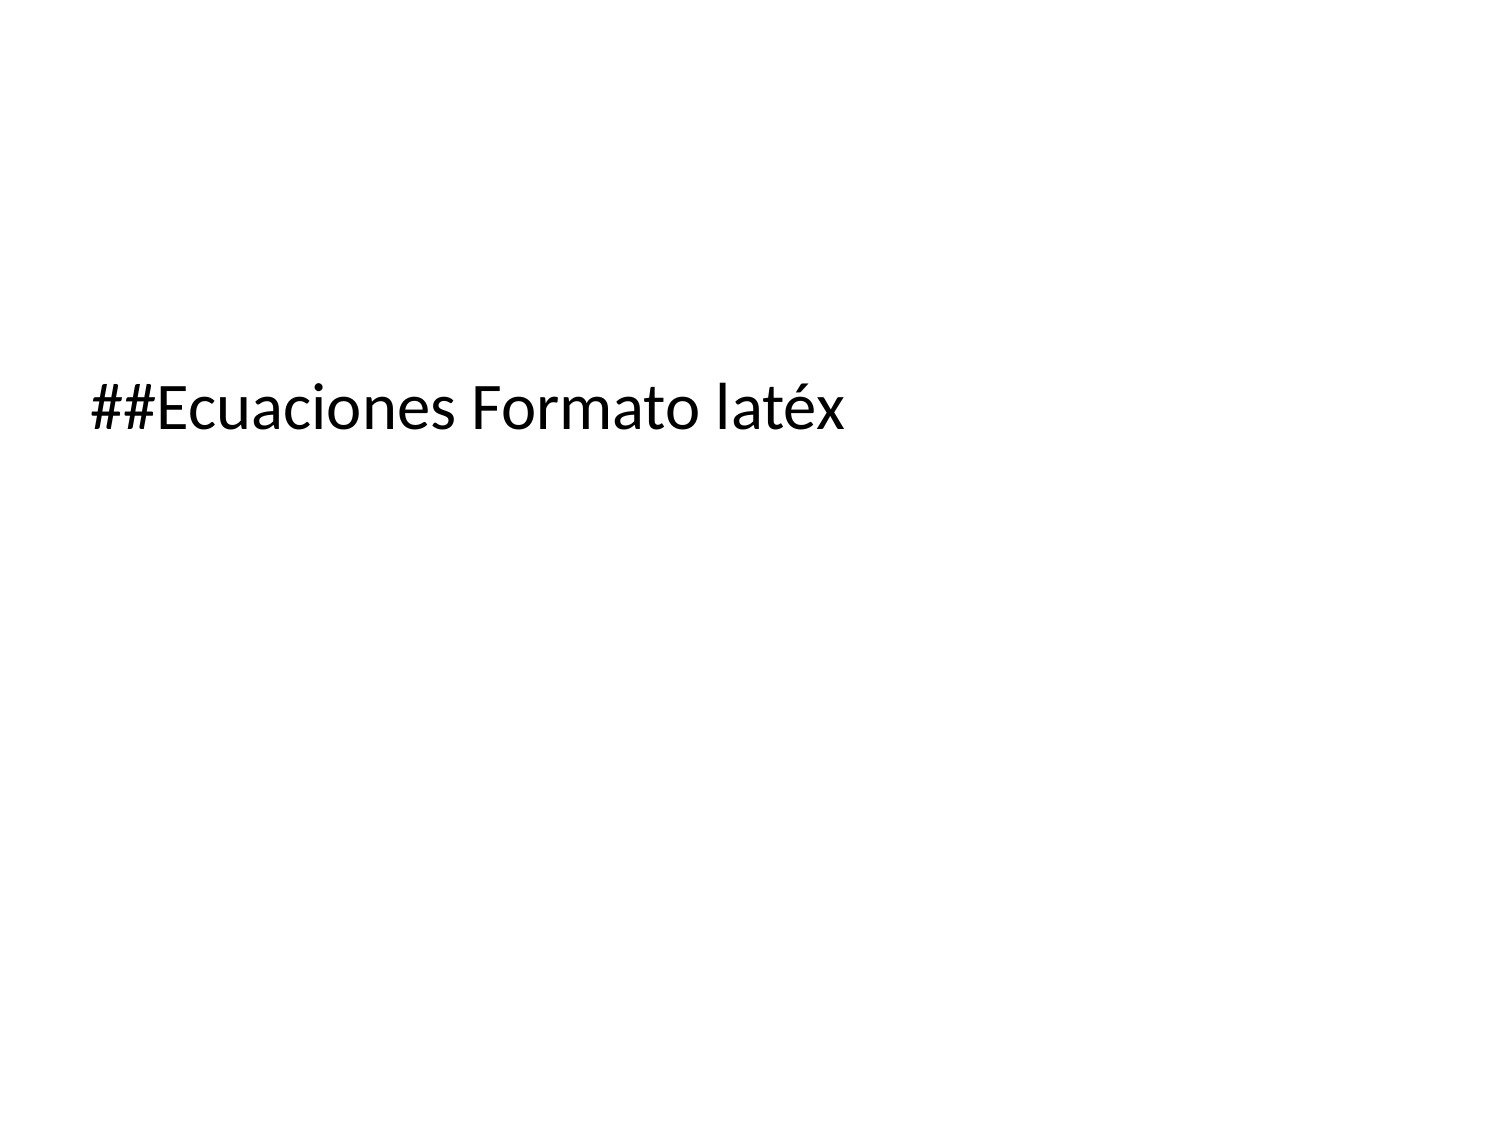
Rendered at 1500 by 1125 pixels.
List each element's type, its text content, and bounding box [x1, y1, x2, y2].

list ##Ecuaciones Formato latéx [75, 262, 1425, 1005]
